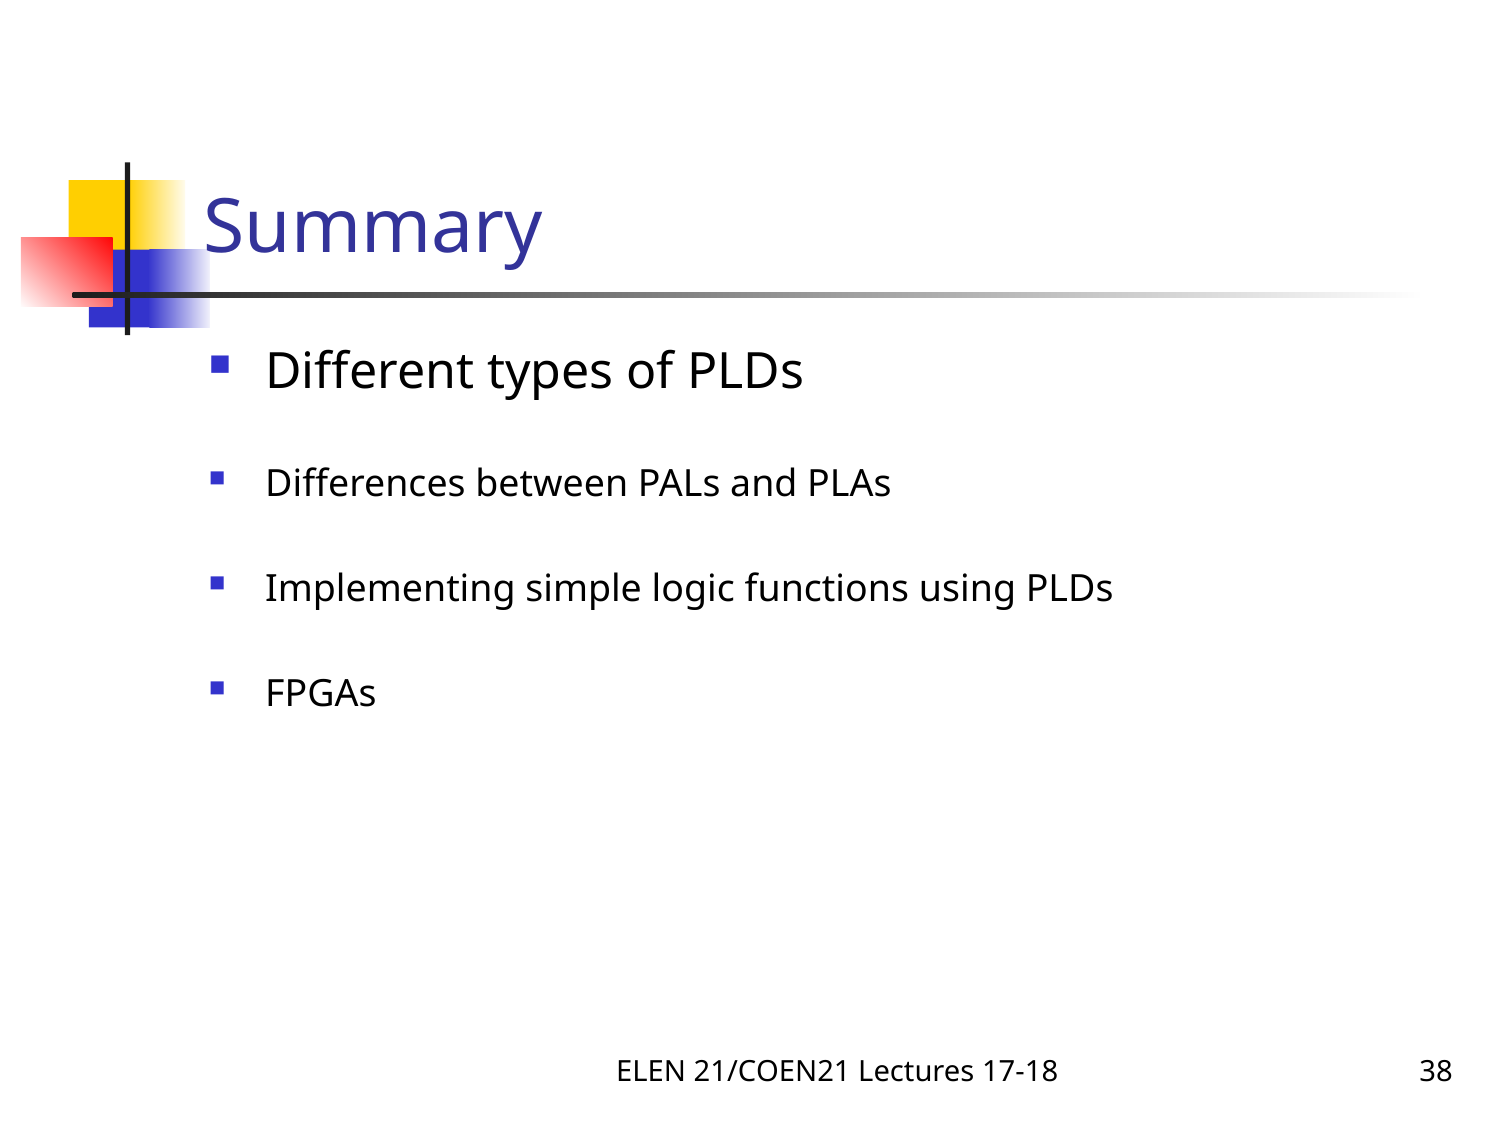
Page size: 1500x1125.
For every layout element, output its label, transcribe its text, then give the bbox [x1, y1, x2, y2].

slide_number 38 [1154, 1023, 1468, 1100]
list Different types of PLDs Differences between PALs and PLAs Implementing simple logic functions using PLDs FPGAs [193, 330, 1470, 1007]
title Summary [188, 34, 1468, 276]
footer ELEN 21/COEN21 Lectures 17-18 [599, 1023, 1076, 1100]
